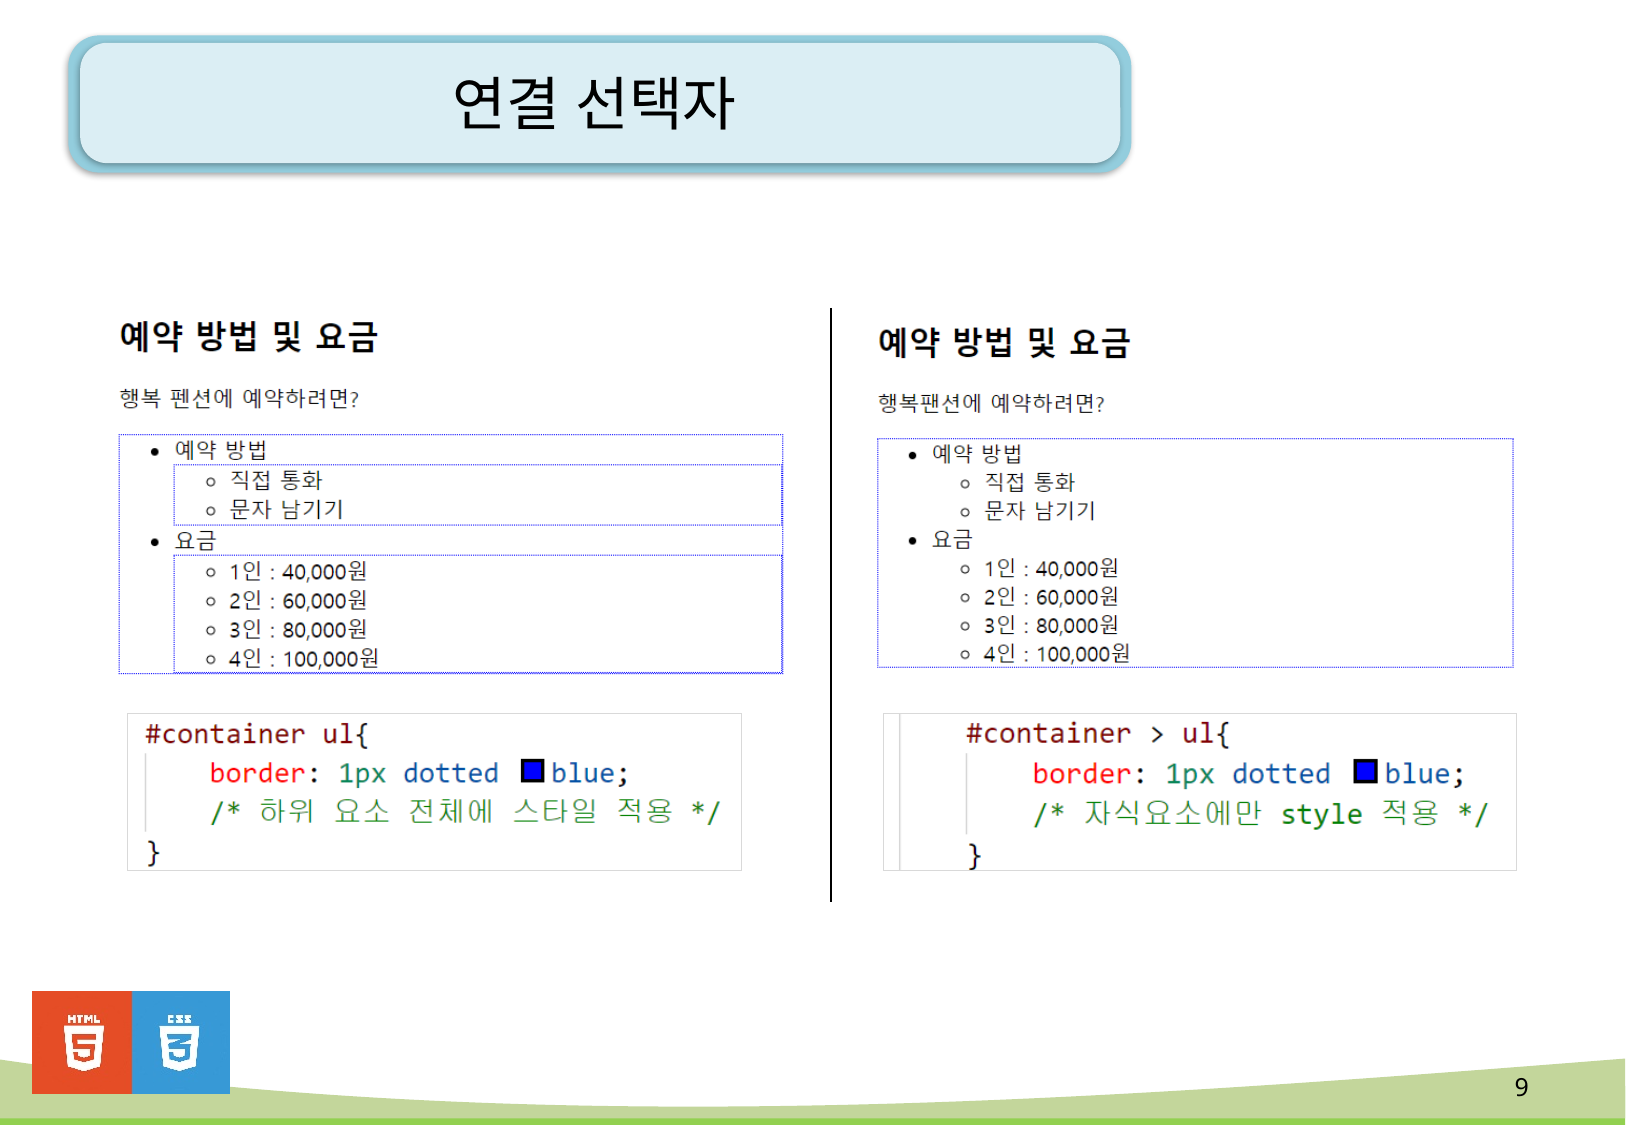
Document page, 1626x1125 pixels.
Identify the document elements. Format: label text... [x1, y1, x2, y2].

picture [109, 304, 794, 701]
picture [883, 712, 1518, 871]
picture [32, 991, 230, 1094]
picture [127, 712, 742, 871]
picture [871, 316, 1522, 691]
slide_number 9 [1452, 1058, 1544, 1119]
title 연결 선택자 [68, 32, 1121, 173]
